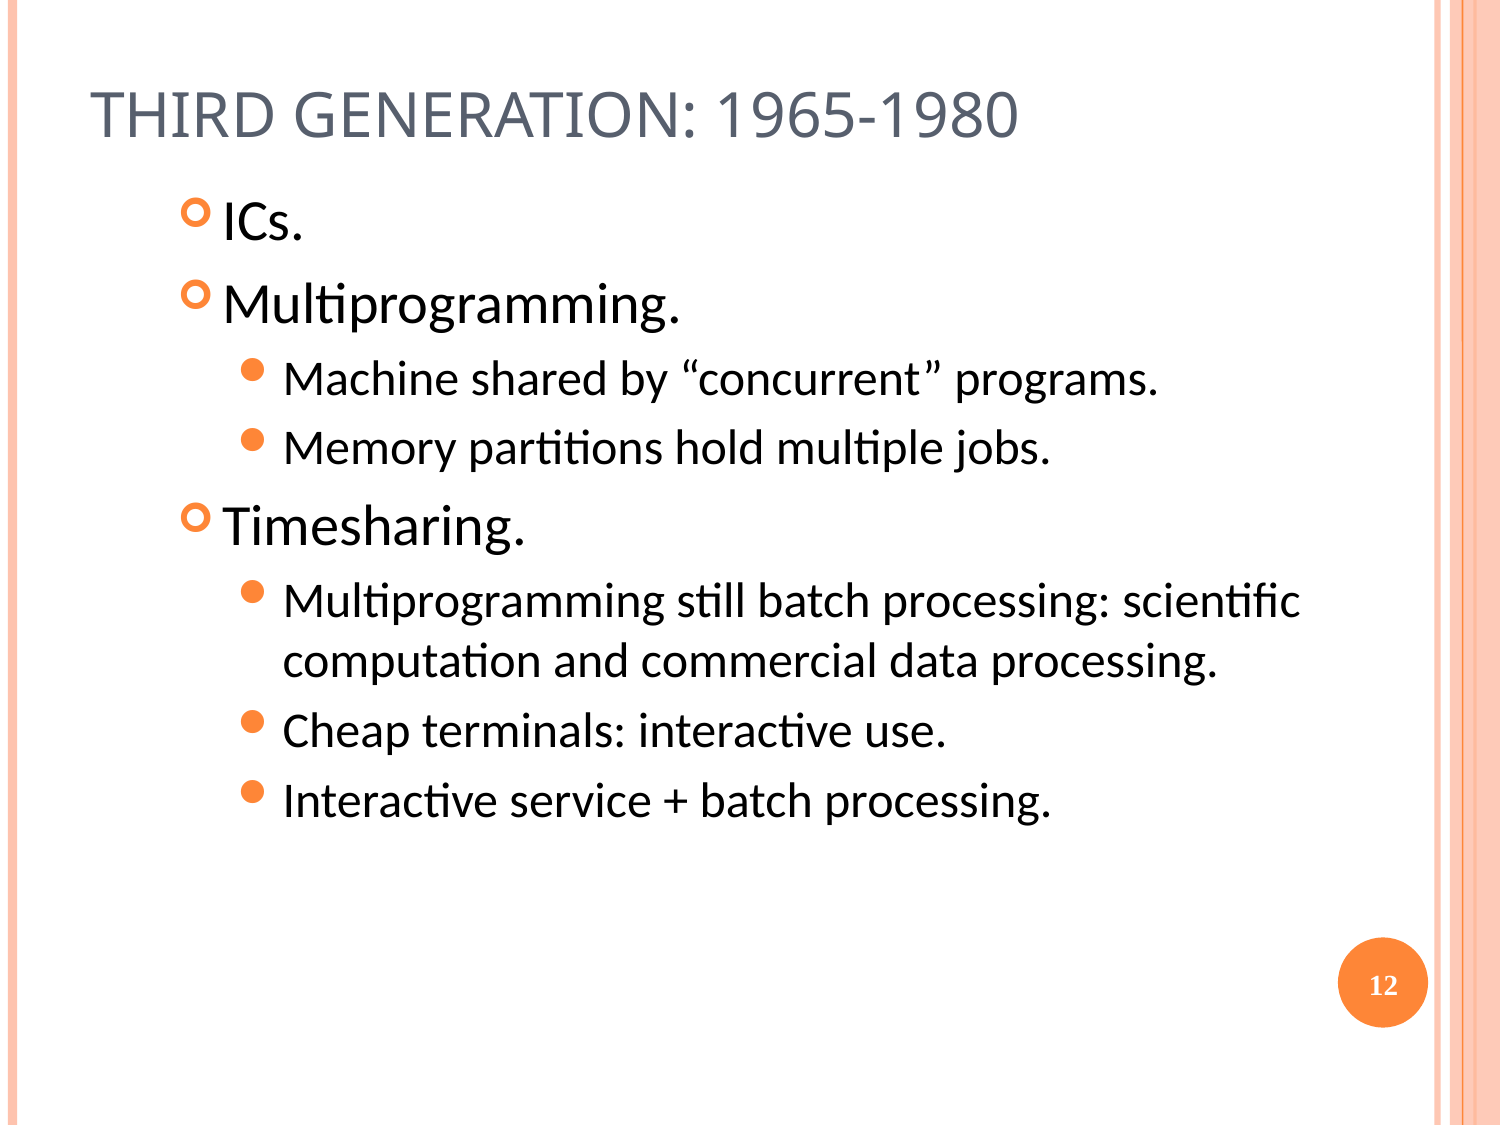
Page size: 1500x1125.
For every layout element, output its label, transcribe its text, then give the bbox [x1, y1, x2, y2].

text_box 12 [1333, 940, 1434, 1026]
list ICs. Multiprogramming. Machine shared by “concurrent” programs. Memory partitions hold multiple jobs. Timesharing. Multiprogramming still batch processing: scientific computation and commercial data processing. Cheap terminals: interactive use. Interactive service + batch processing. [162, 174, 1438, 850]
title THIRD GENERATION: 1965-1980 [75, 45, 1300, 233]
